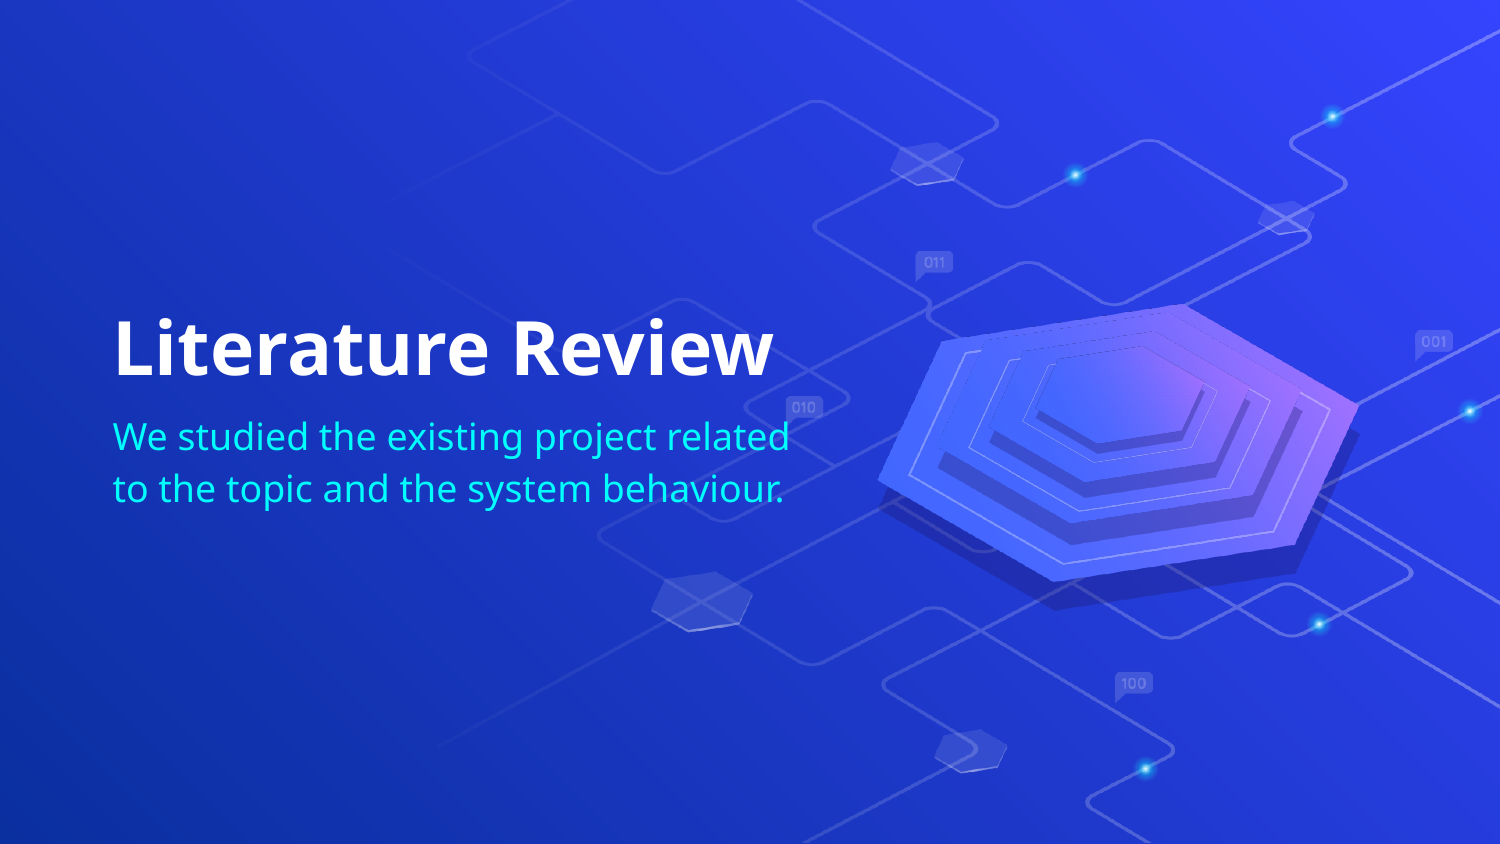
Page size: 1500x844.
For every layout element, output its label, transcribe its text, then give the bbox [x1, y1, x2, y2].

title Literature Review [112, 199, 812, 391]
picture [0, 0, 1500, 844]
subtitle We studied the existing project related to the topic and the system behaviour. [112, 406, 812, 535]
